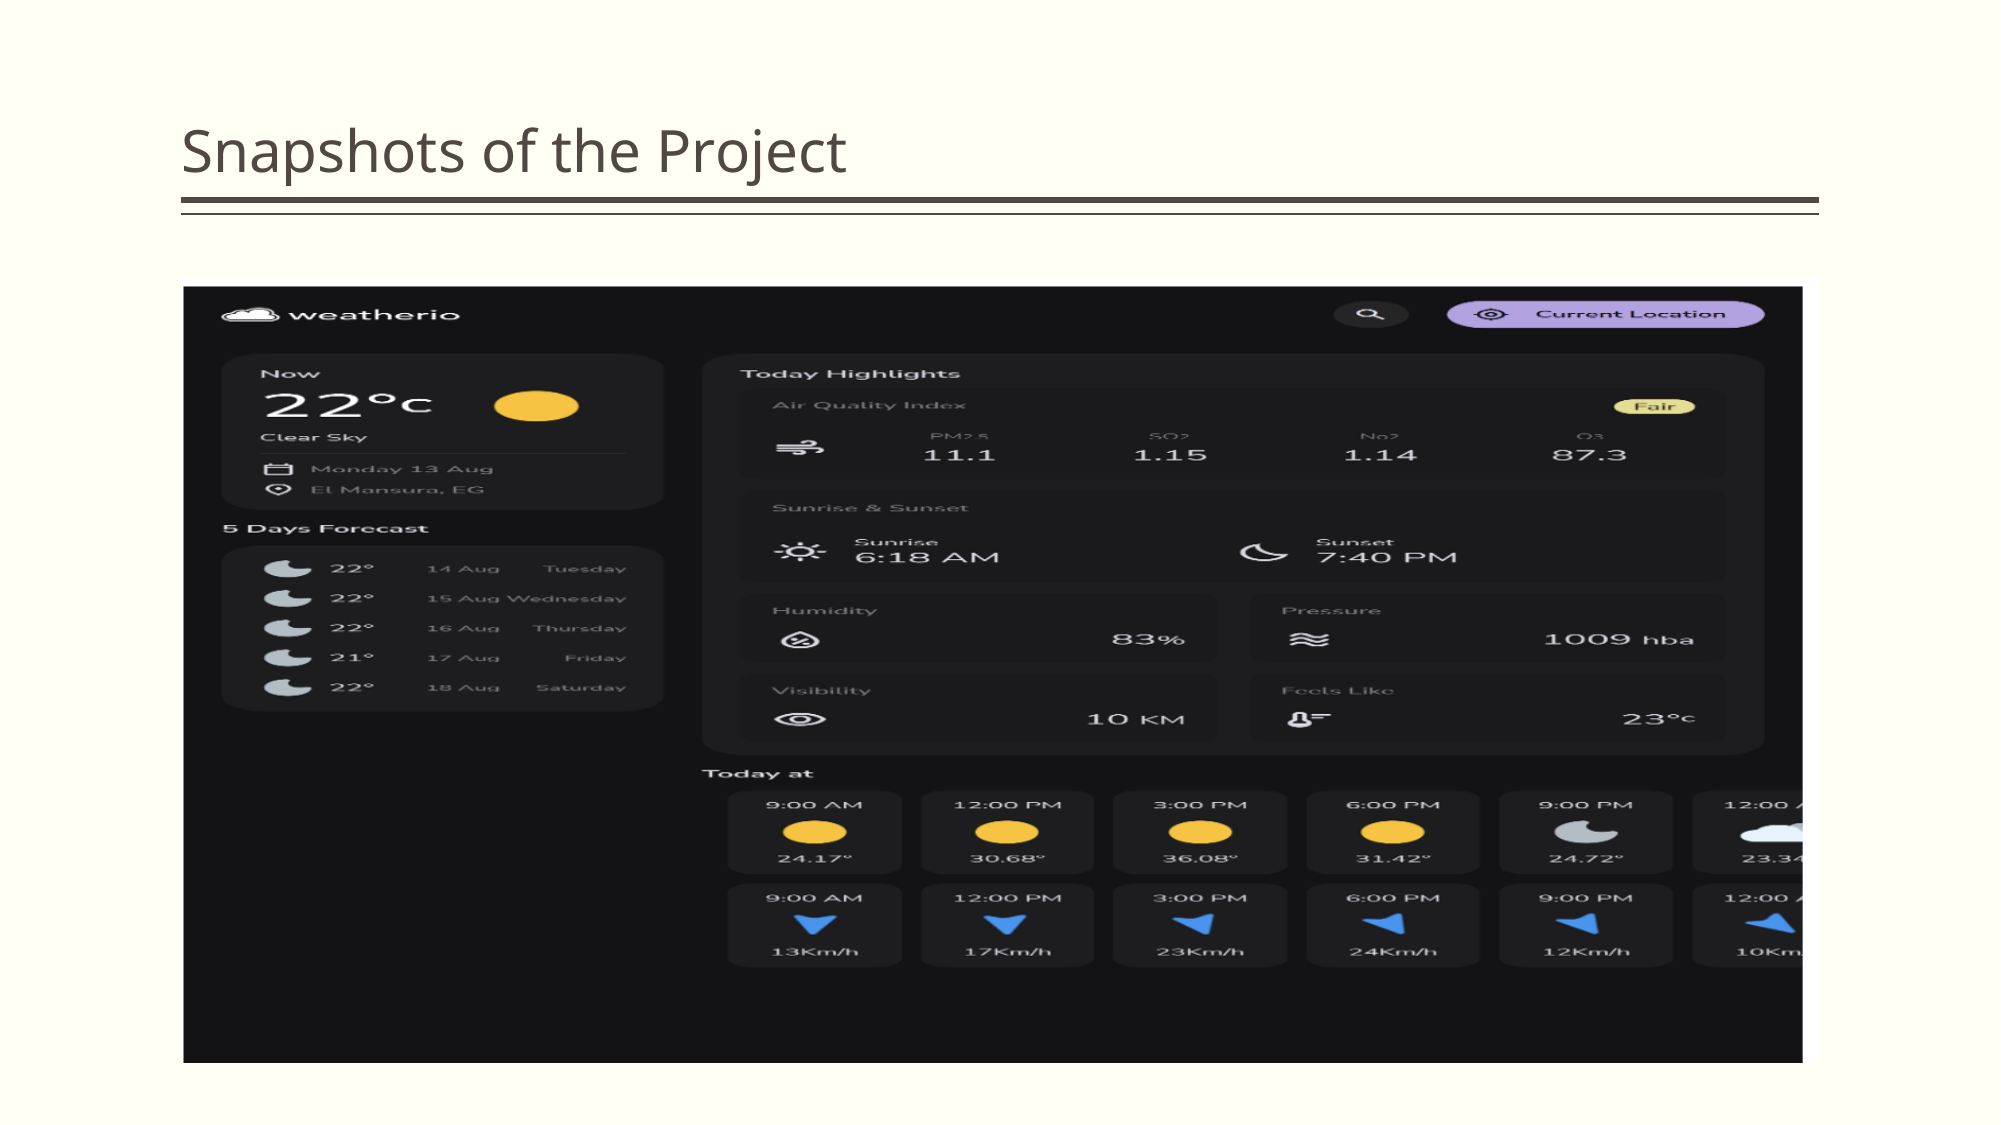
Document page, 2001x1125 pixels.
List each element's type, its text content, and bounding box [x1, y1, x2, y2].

picture [181, 278, 1819, 1063]
title Snapshots of the Project [181, 12, 1819, 193]
